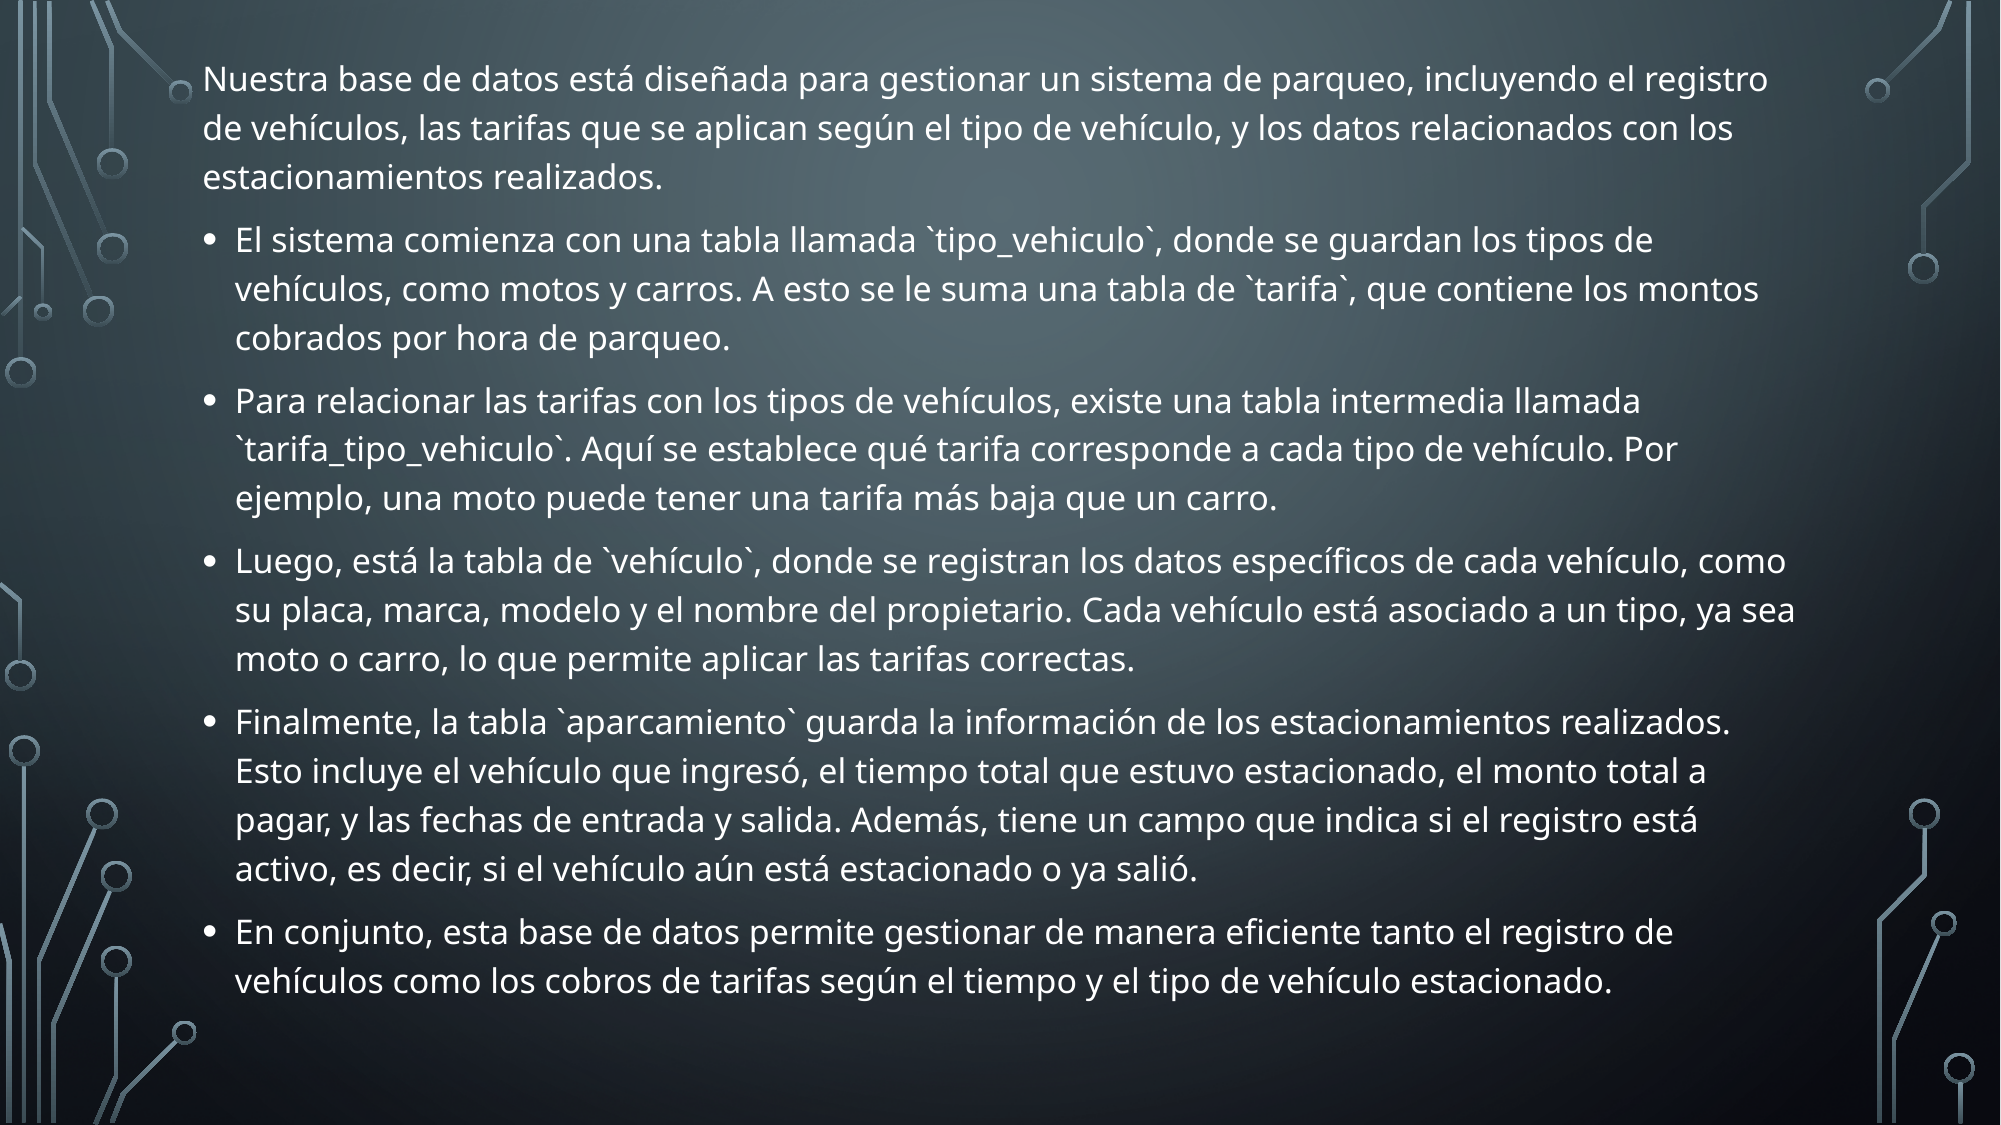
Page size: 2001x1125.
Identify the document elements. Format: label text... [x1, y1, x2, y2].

list Nuestra base de datos está diseñada para gestionar un sistema de parqueo, incluyendo el registro de vehículos, las tarifas que se aplican según el tipo de vehículo, y los datos relacionados con los estacionamientos realizados. El sistema comienza con una tabla llamada `tipo_vehiculo`, donde se guardan los tipos de vehículos, como motos y carros. A esto se le suma una tabla de `tarifa`, que contiene los montos cobrados por hora de parqueo. Para relacionar las tarifas con los tipos de vehículos, existe una tabla intermedia llamada `tarifa_tipo_vehiculo`. Aquí se establece qué tarifa corresponde a cada tipo de vehículo. Por ejemplo, una moto puede tener una tarifa más baja que un carro. Luego, está la tabla de `vehículo`, donde se registran los datos específicos de cada vehículo, como su placa, marca, modelo y el nombre del propietario. Cada vehículo está asociado a un tipo, ya sea moto o carro, lo que permite aplicar las tarifas correctas. Finalmente, la tabla `aparcamiento` guarda la información de los estacionamientos realizados. Esto incluye el vehículo que ingresó, el tiempo total que estuvo estacionado, el monto total a pagar, y las fechas de entrada y salida. Además, tiene un campo que indica si el registro está activo, es decir, si el vehículo aún está estacionado o ya salió. En conjunto, esta base de datos permite gestionar de manera eficiente tanto el registro de vehículos como los cobros de tarifas según el tiempo y el tipo de vehículo estacionado. [187, 41, 1813, 1021]
